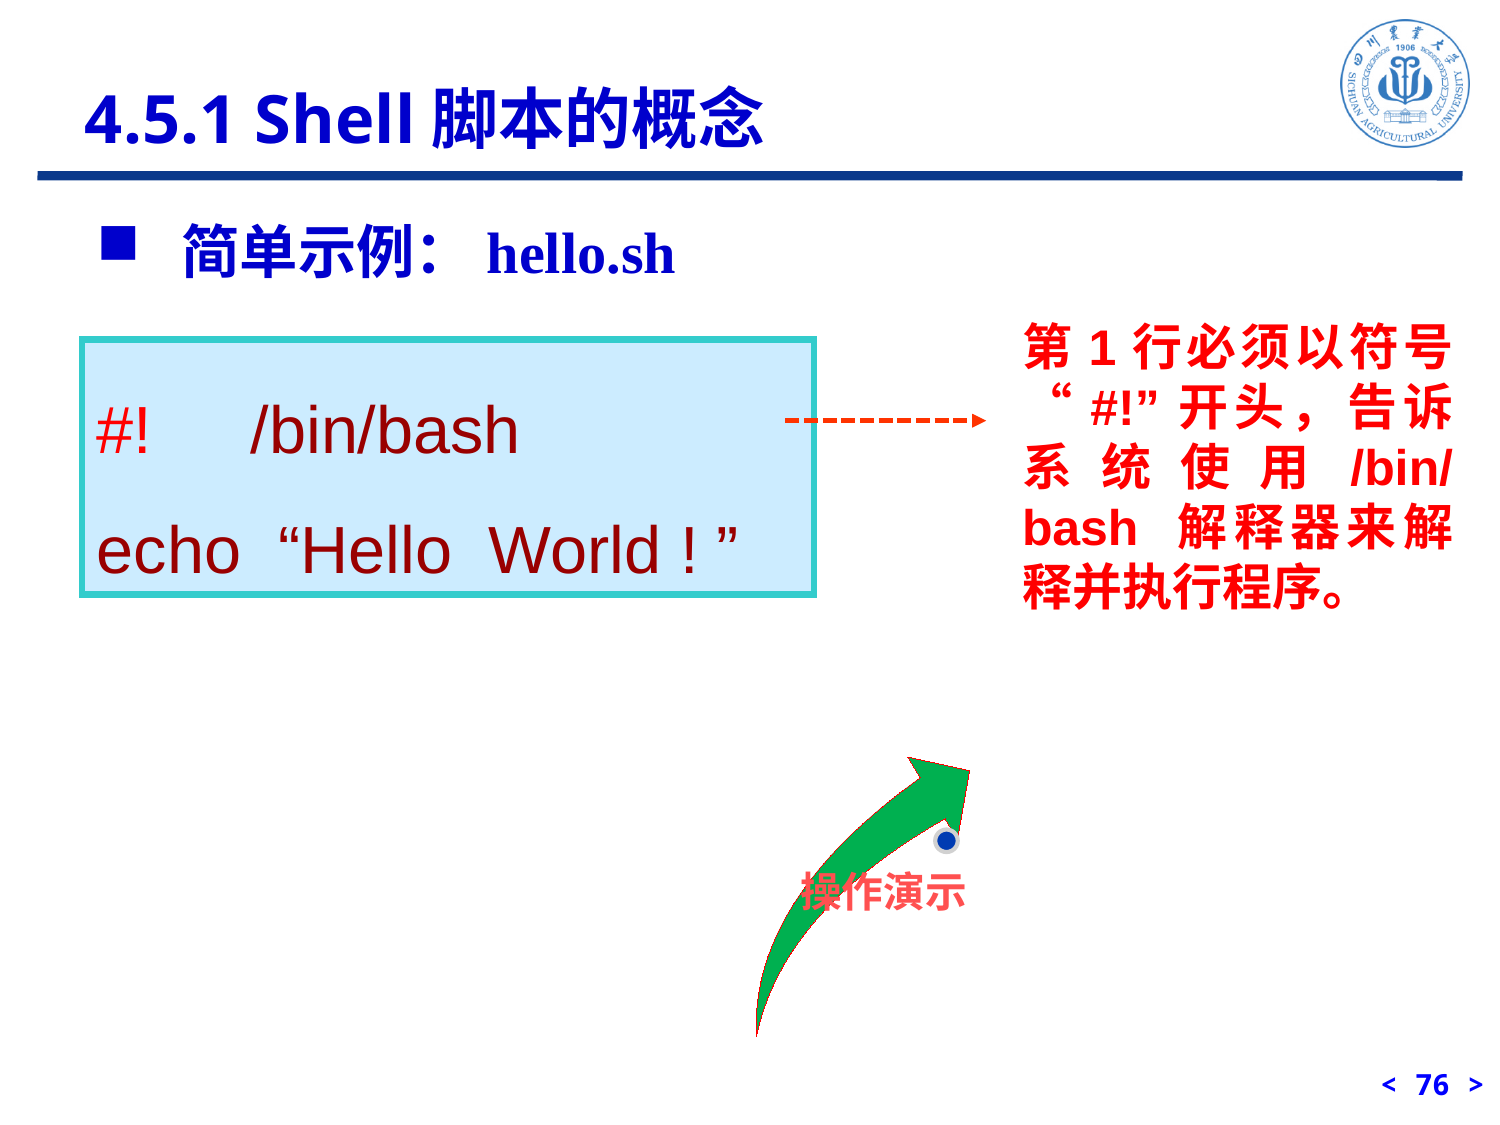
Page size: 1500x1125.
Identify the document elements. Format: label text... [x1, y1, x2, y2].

text_box 简单示例：hello.sh [81, 208, 821, 307]
text_box #! /bin/bash echo “Hello World ! ” [82, 339, 815, 595]
text_box 4.5.1 Shell脚本的概念 [70, 70, 926, 163]
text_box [702, 739, 1008, 1033]
text_box 第1行必须以符号“#!”开头，告诉系统使用/bin/bash 解释器来解释并执行程序。 [1007, 307, 1469, 623]
